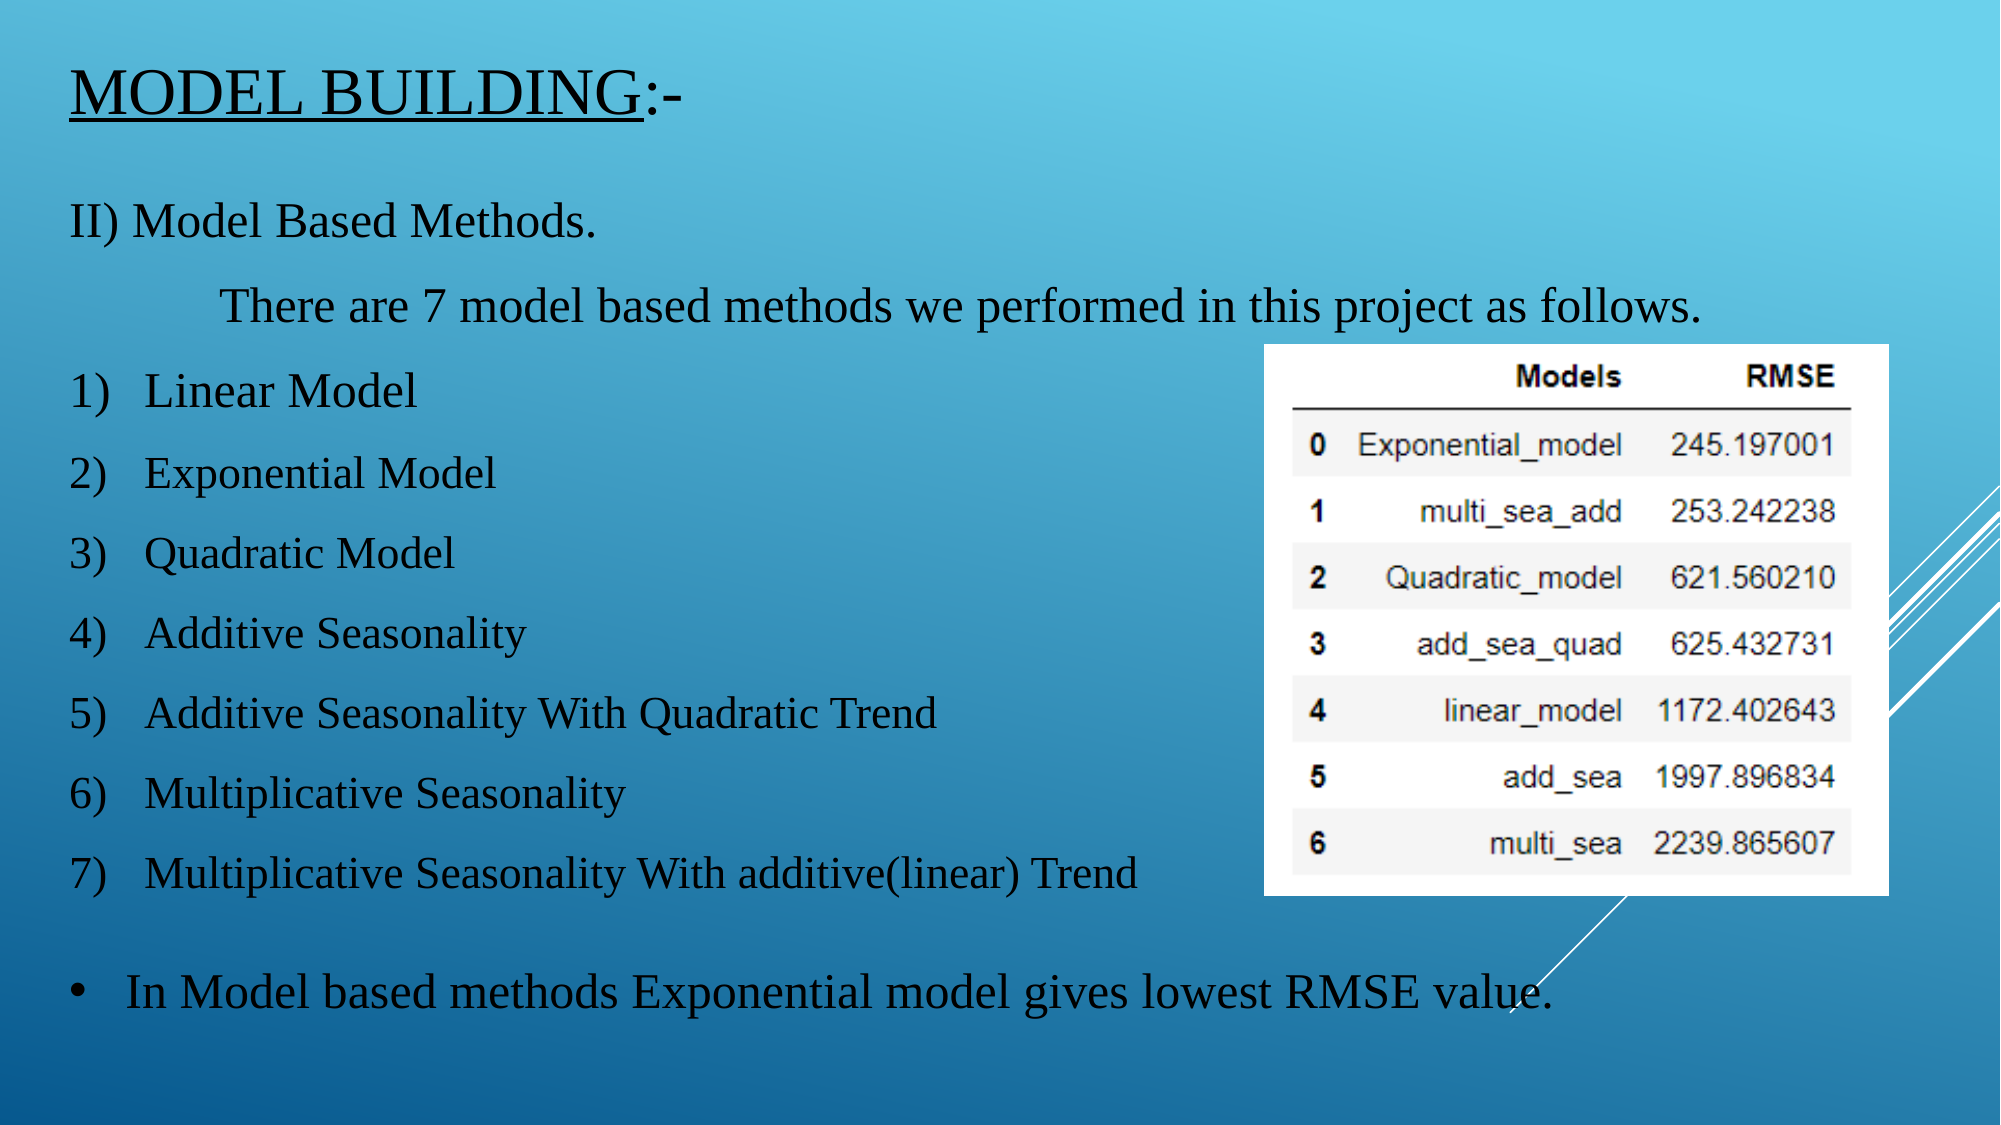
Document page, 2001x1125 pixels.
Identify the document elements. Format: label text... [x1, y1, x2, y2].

picture [1264, 343, 1889, 896]
text_box In Model based methods Exponential model gives lowest RMSE value. [54, 951, 1836, 1027]
text_box II) Model Based Methods. There are 7 model based methods we performed in this project as follows. Linear Model Exponential Model Quadratic Model Additive Seasonality Additive Seasonality With Quadratic Trend Multiplicative Seasonality Multiplicative Seasonality With additive(linear) Trend [54, 180, 1975, 950]
title Model Building:- [54, 31, 1680, 136]
